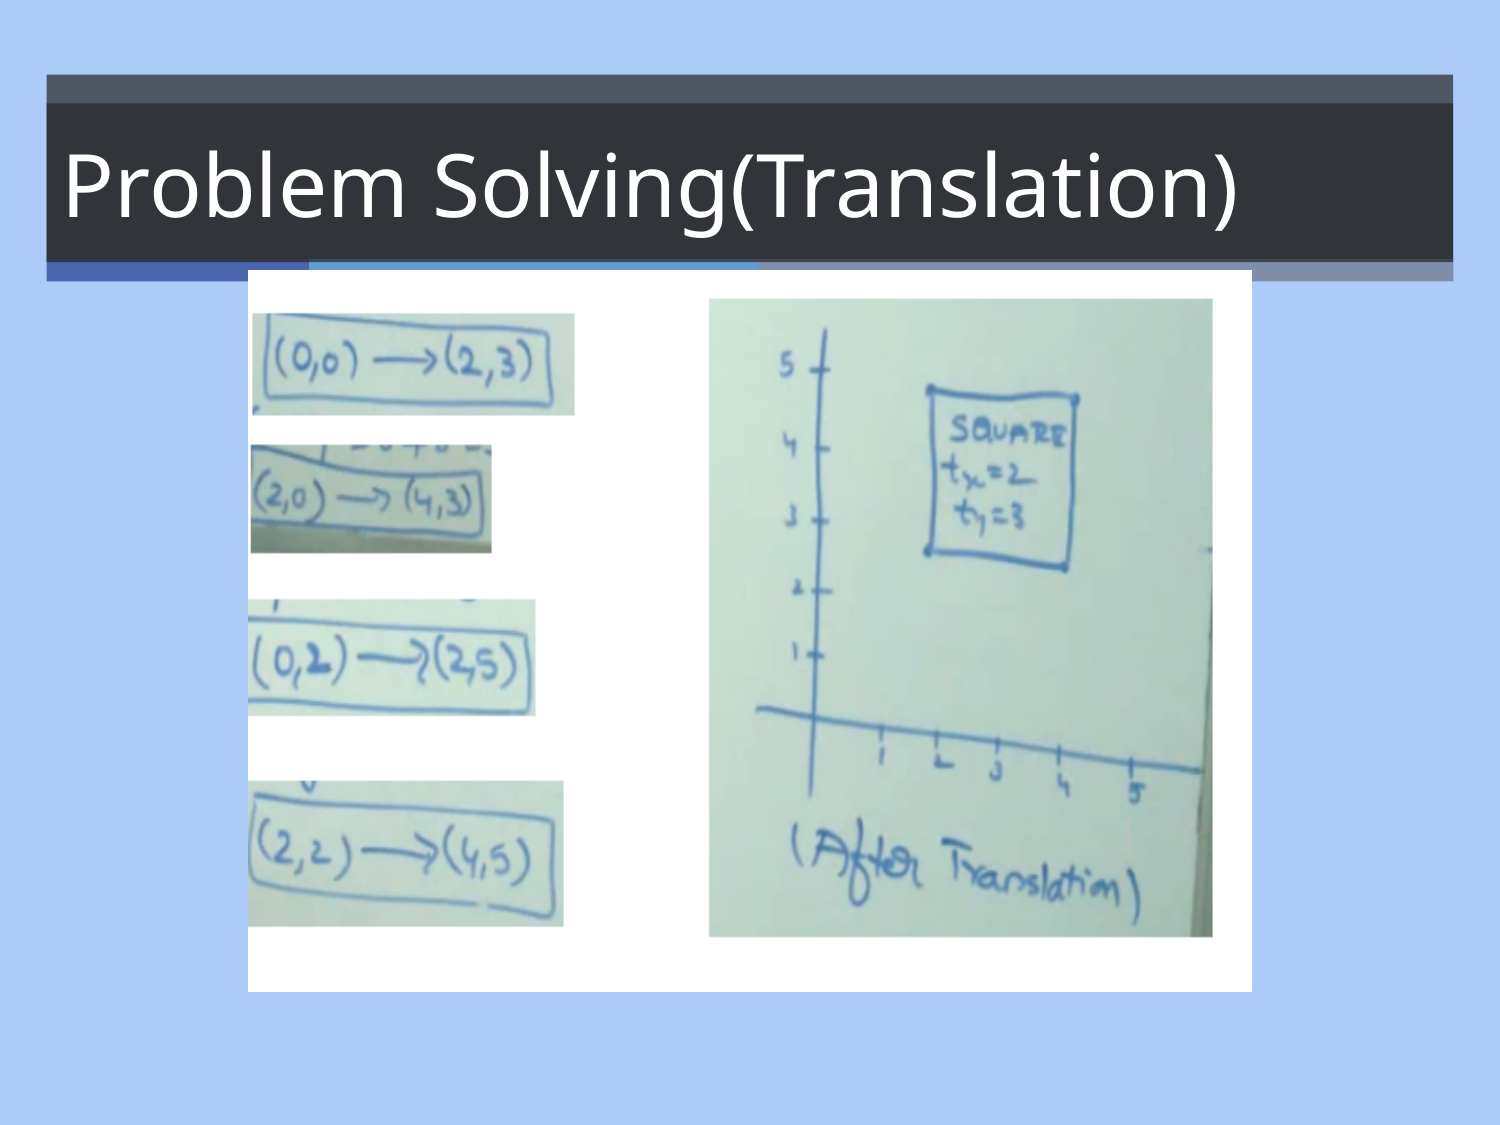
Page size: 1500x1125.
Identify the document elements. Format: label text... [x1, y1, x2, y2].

title Problem Solving(Translation) [46, 103, 1454, 263]
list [247, 270, 1253, 993]
